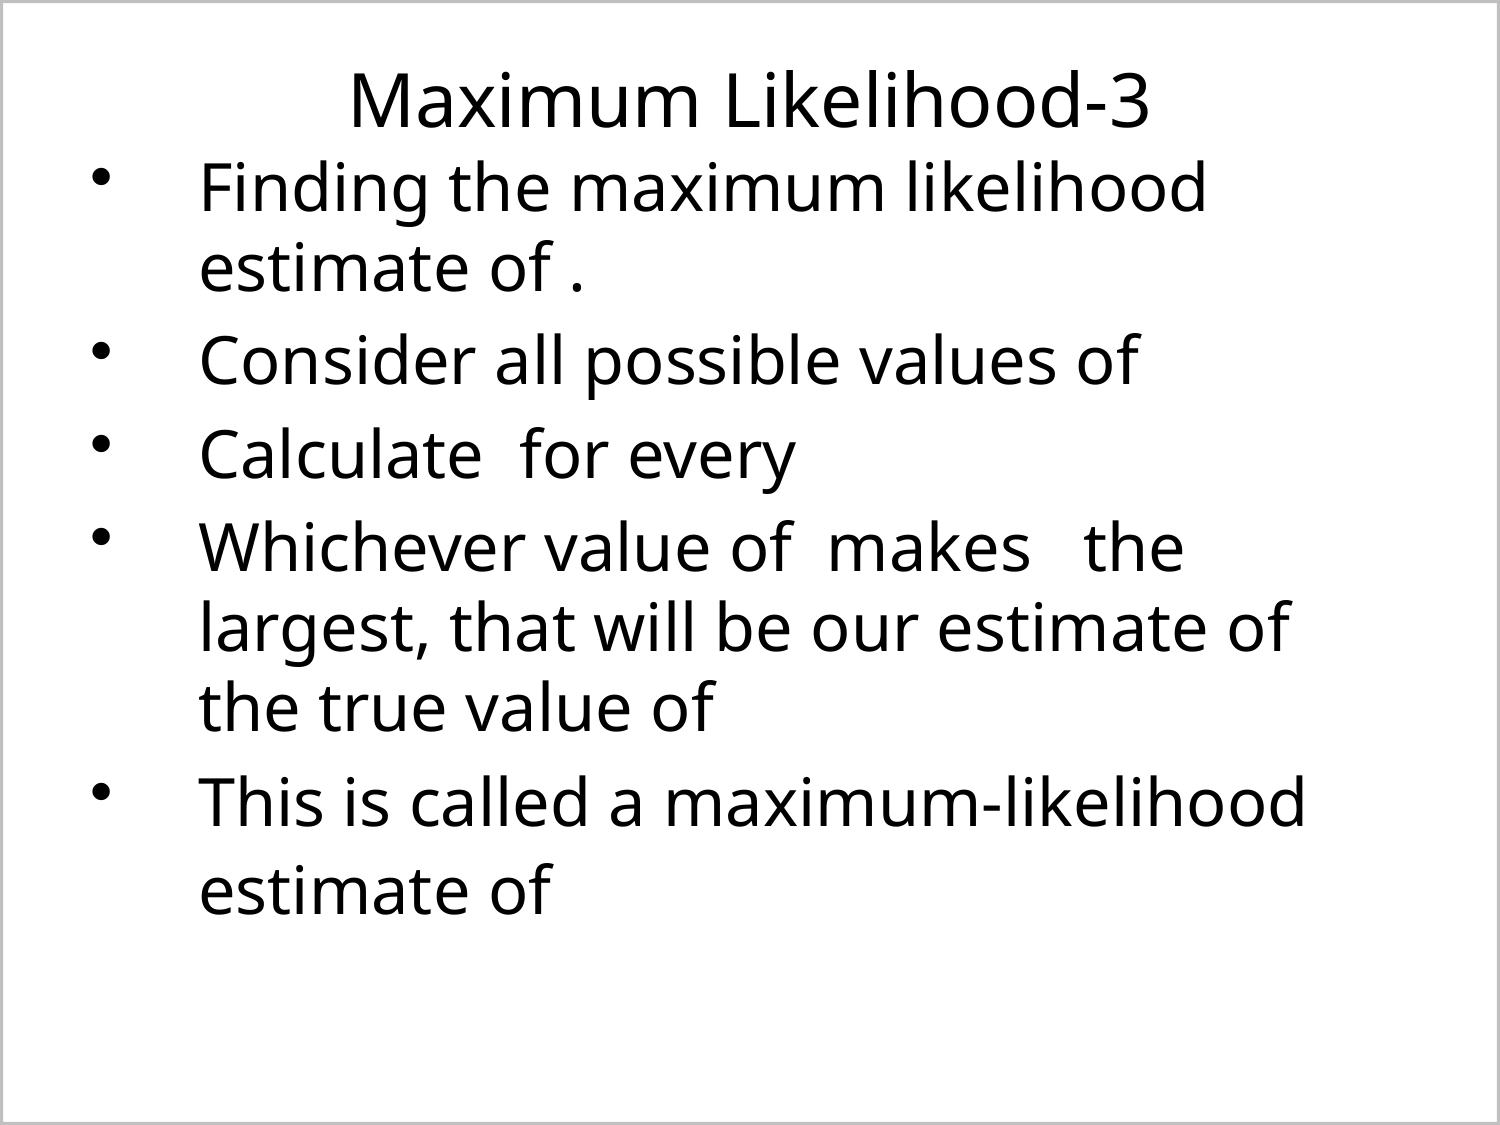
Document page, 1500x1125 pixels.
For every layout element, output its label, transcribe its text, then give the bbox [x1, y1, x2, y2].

title Maximum Likelihood-3 [75, 45, 1425, 150]
